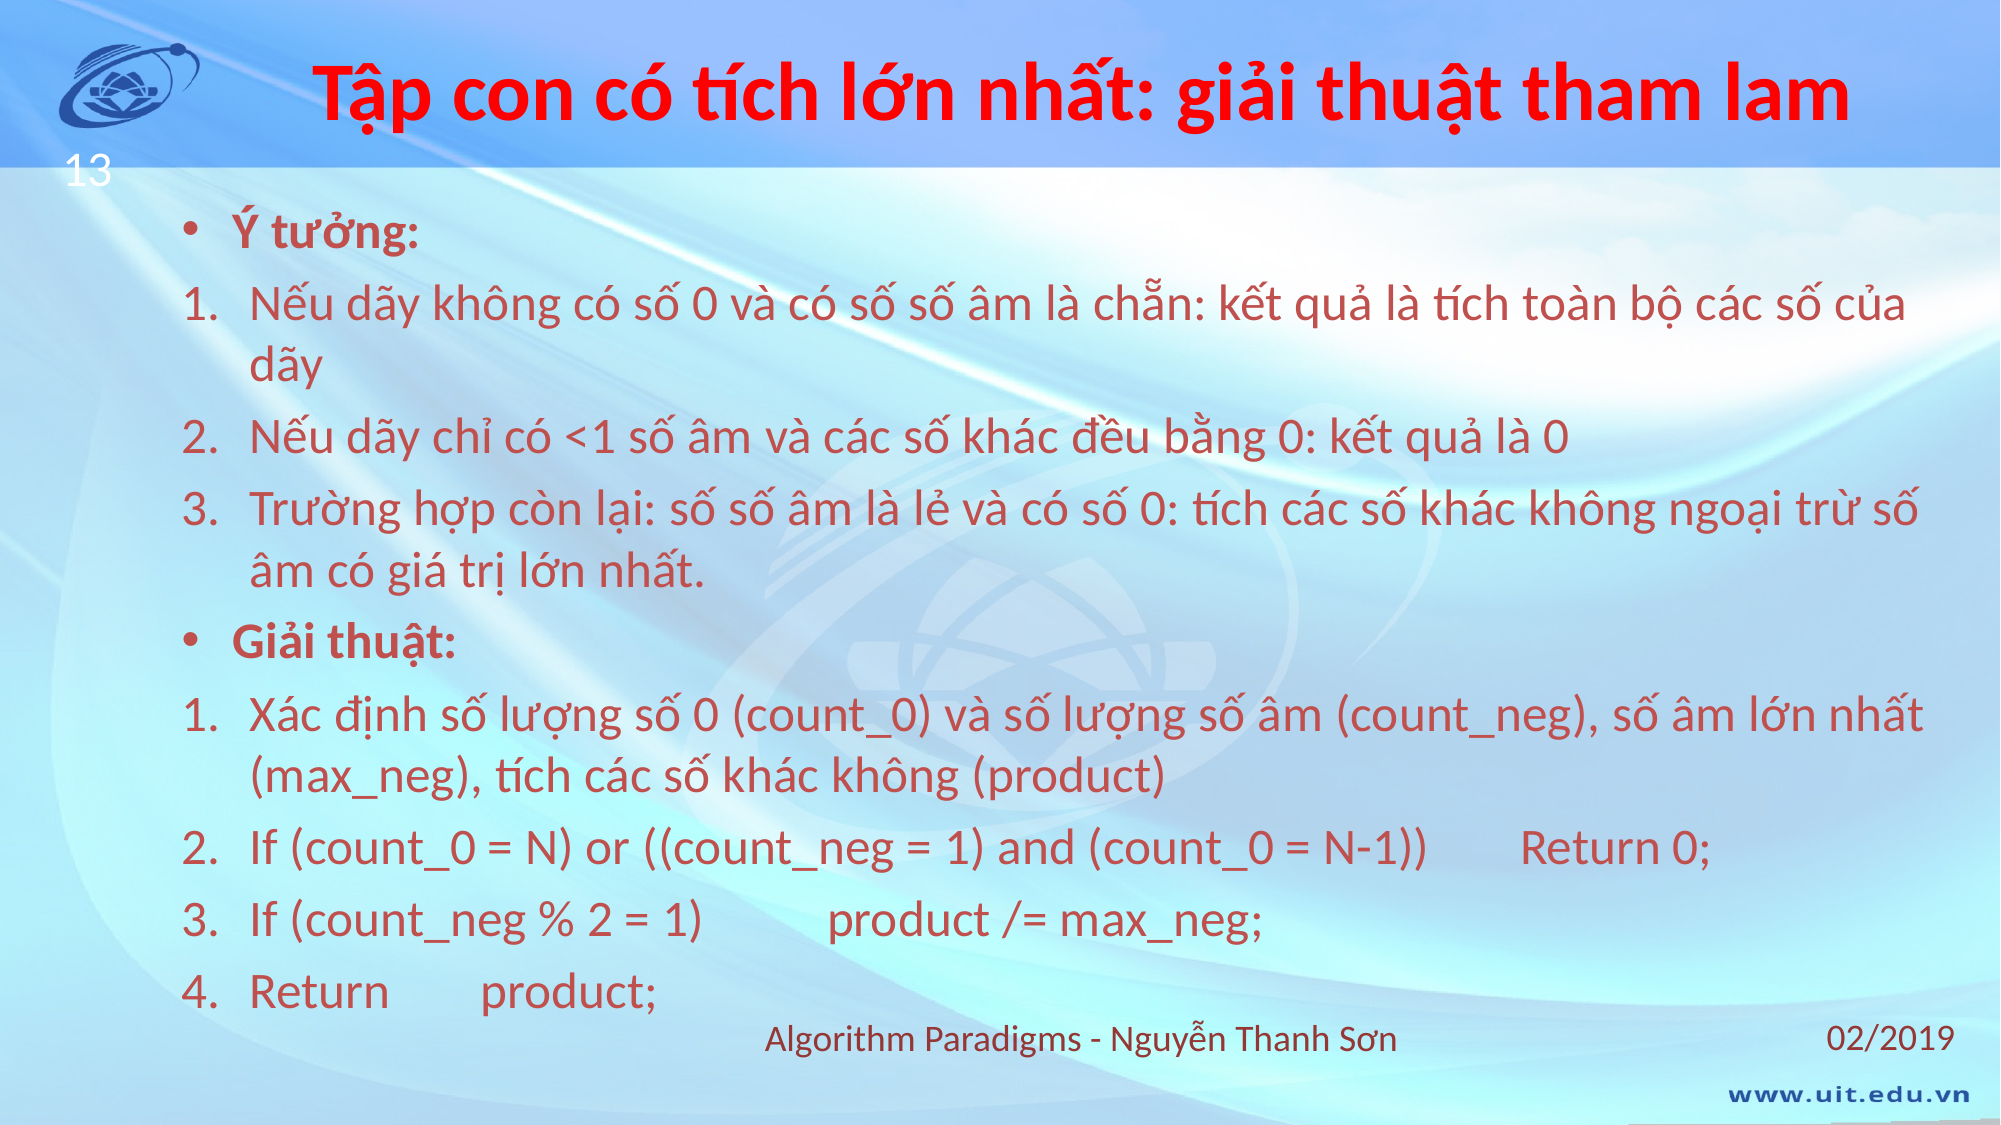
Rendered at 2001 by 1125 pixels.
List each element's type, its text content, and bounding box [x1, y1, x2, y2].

footer Algorithm Paradigms - Nguyễn Thanh Sơn [750, 1006, 2000, 1067]
title Tập con có tích lớn nhất: giải thuật tham lam [166, 0, 2000, 175]
slide_number 13 [0, 129, 128, 189]
picture [0, 0, 2001, 1125]
list Ý tưởng: Nếu dãy không có số 0 và có số số âm là chẵn: kết quả là tích toàn bộ các số của dãy Nếu dãy chỉ có <1 số âm và các số khác đều bằng 0: kết quả là 0 Trường hợp còn lại: số số âm là lẻ và có số 0: tích các số khác không ngoại trừ số âm có giá trị lớn nhất. Giải thuật: Xác định số lượng số 0 (count_0) và số lượng số âm (count_neg), số âm lớn nhất (max_neg), tích các số khác không (product) If (count_0 = N) or ((count_neg = 1) and (count_0 = N-1)) Return 0; If (count_neg % 2 = 1) product /= max_neg; Return product; [166, 189, 1964, 1029]
